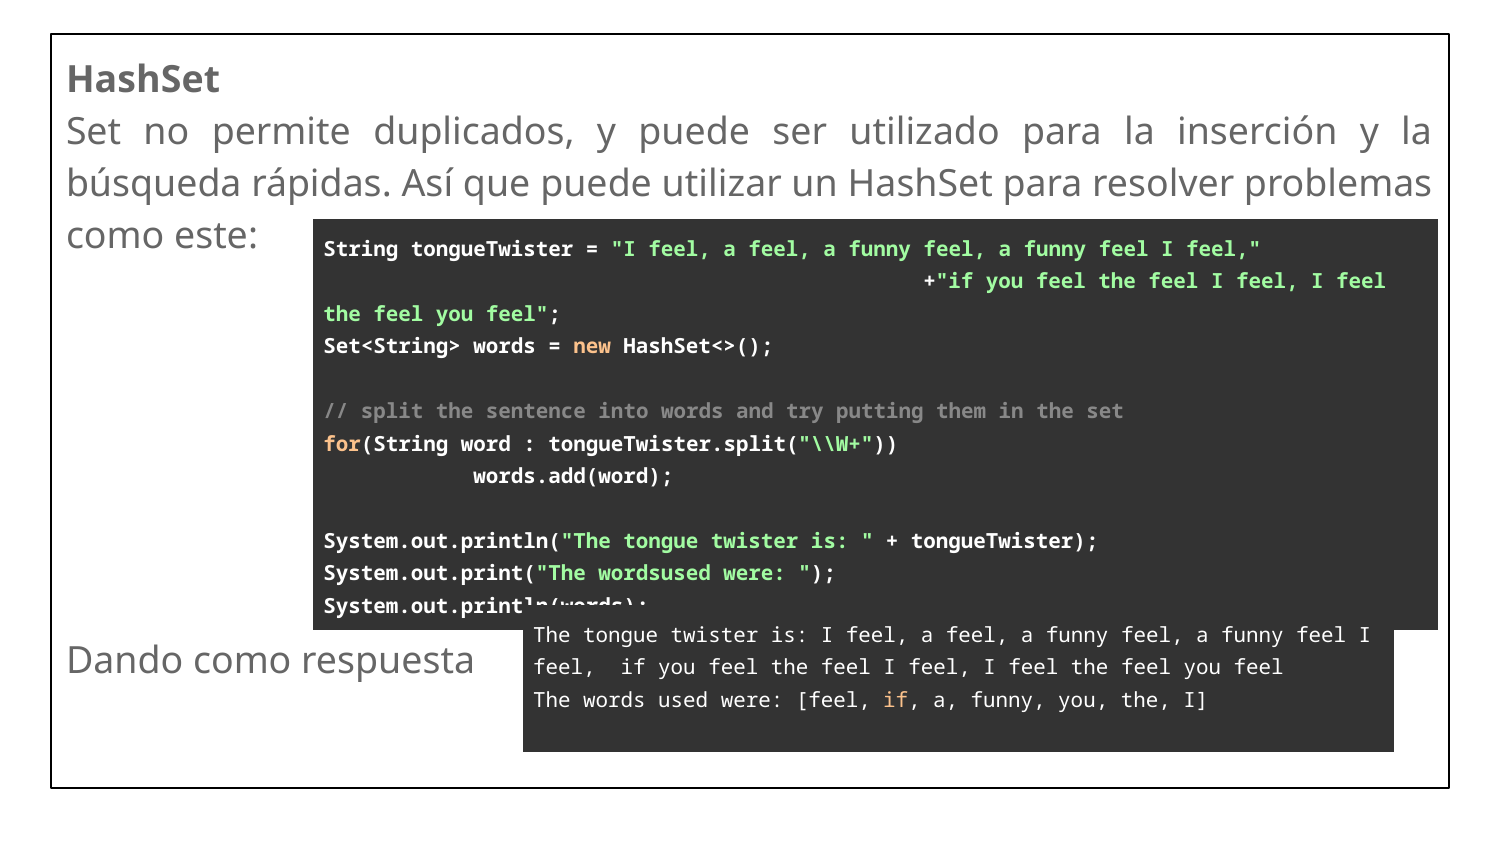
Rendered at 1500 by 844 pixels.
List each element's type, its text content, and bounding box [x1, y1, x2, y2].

list HashSet Set no permite duplicados, y puede ser utilizado para la inserción y la búsqueda rápidas. Así que puede utilizar un HashSet para resolver problemas como este: Dando como respuesta [51, 33, 1449, 789]
table_header The tongue twister is: I feel, a feel, a funny feel, a funny feel I feel, if you feel the feel I feel, I feel the feel you feel The words used were: [feel, if, a, funny, you, the, I] [523, 605, 1394, 752]
table_header String tongueTwister = "I feel, a feel, a funny feel, a funny feel I feel," +"if you feel the feel I feel, I feel the feel you feel"; Set<String> words = new HashSet<>(); // split the sentence into words and try putting them in the set for(String word : tongueTwister.split("\\W+")) words.add(word); System.out.println("The tongue twister is: " + tongueTwister); System.out.print("The wordsused were: "); System.out.println(words); [313, 219, 1438, 630]
